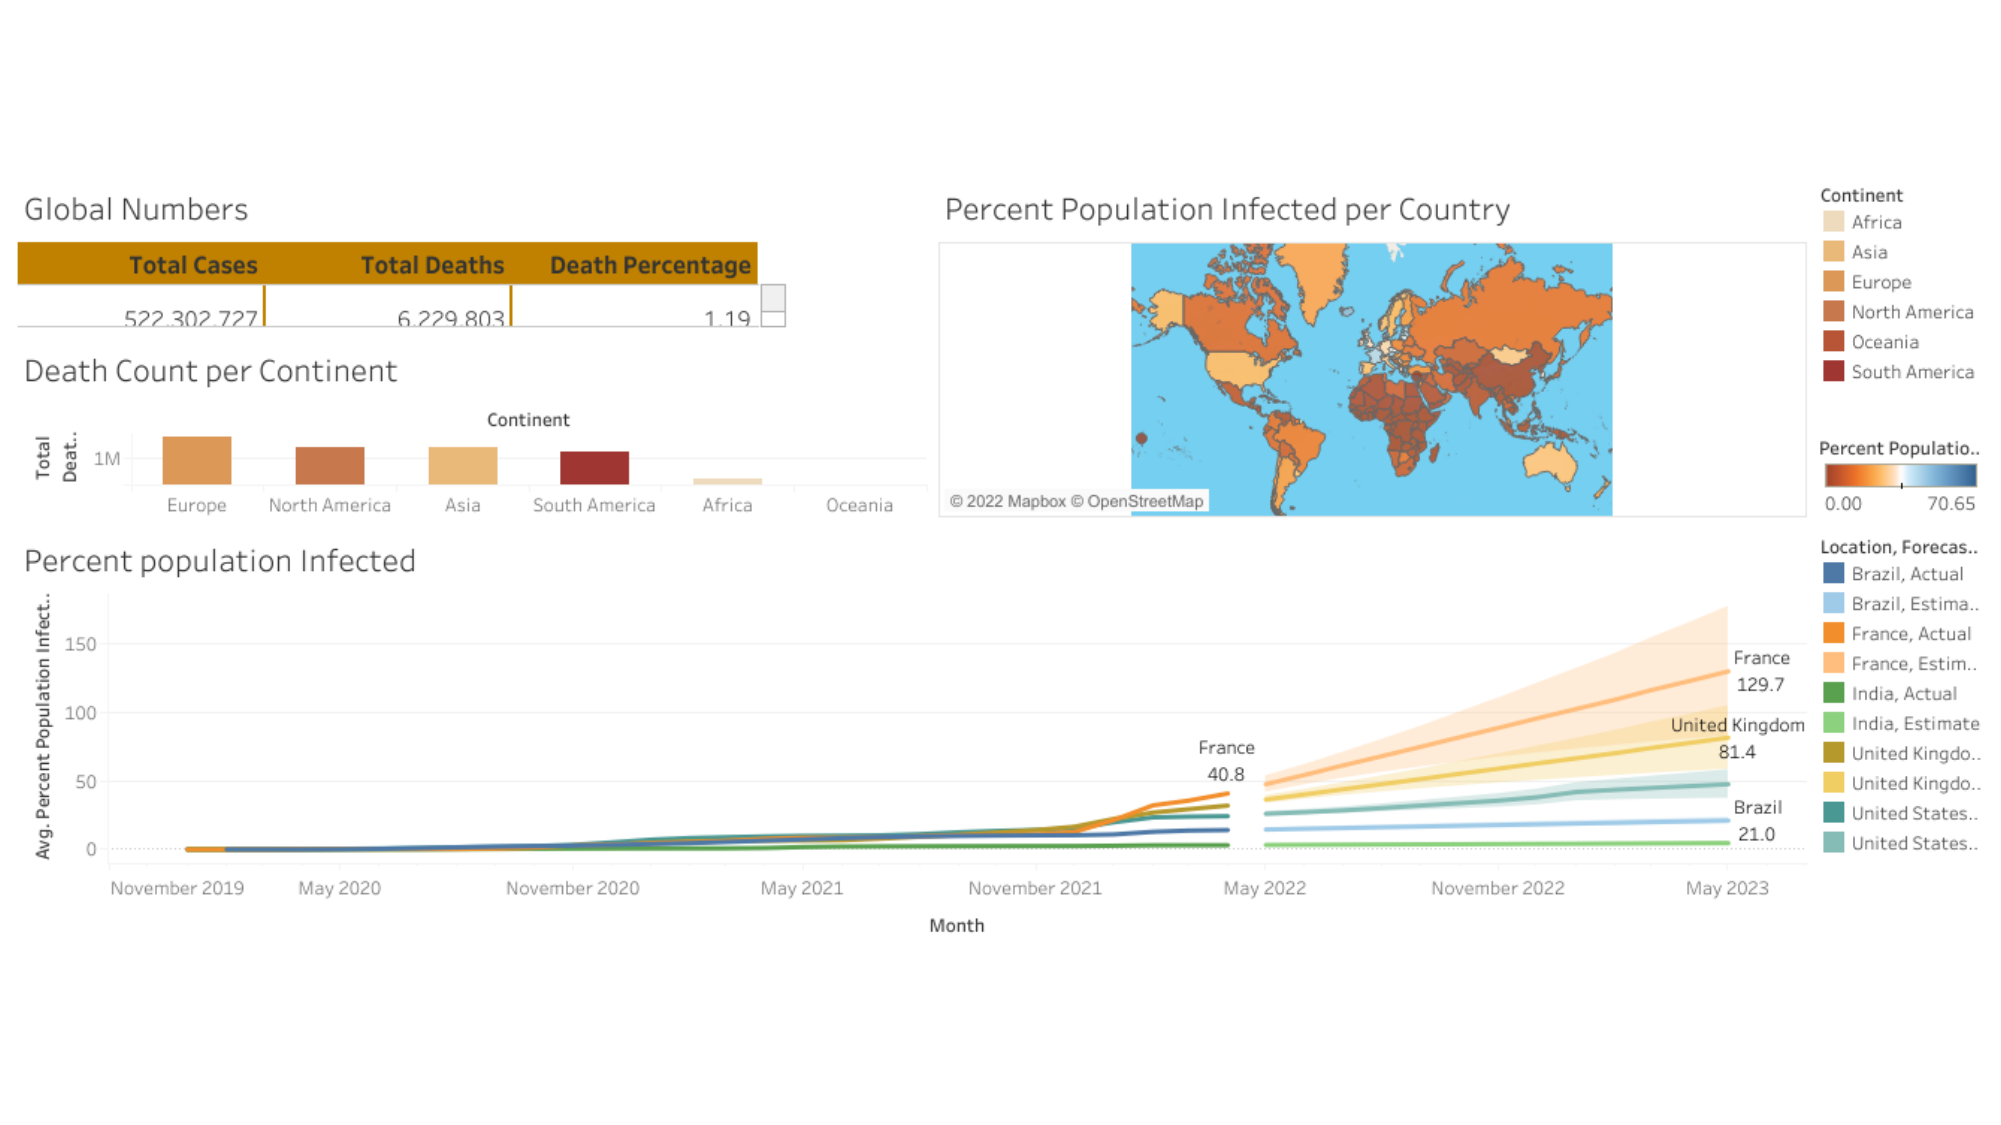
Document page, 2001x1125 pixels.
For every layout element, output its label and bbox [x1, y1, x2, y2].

picture [0, 160, 2000, 965]
